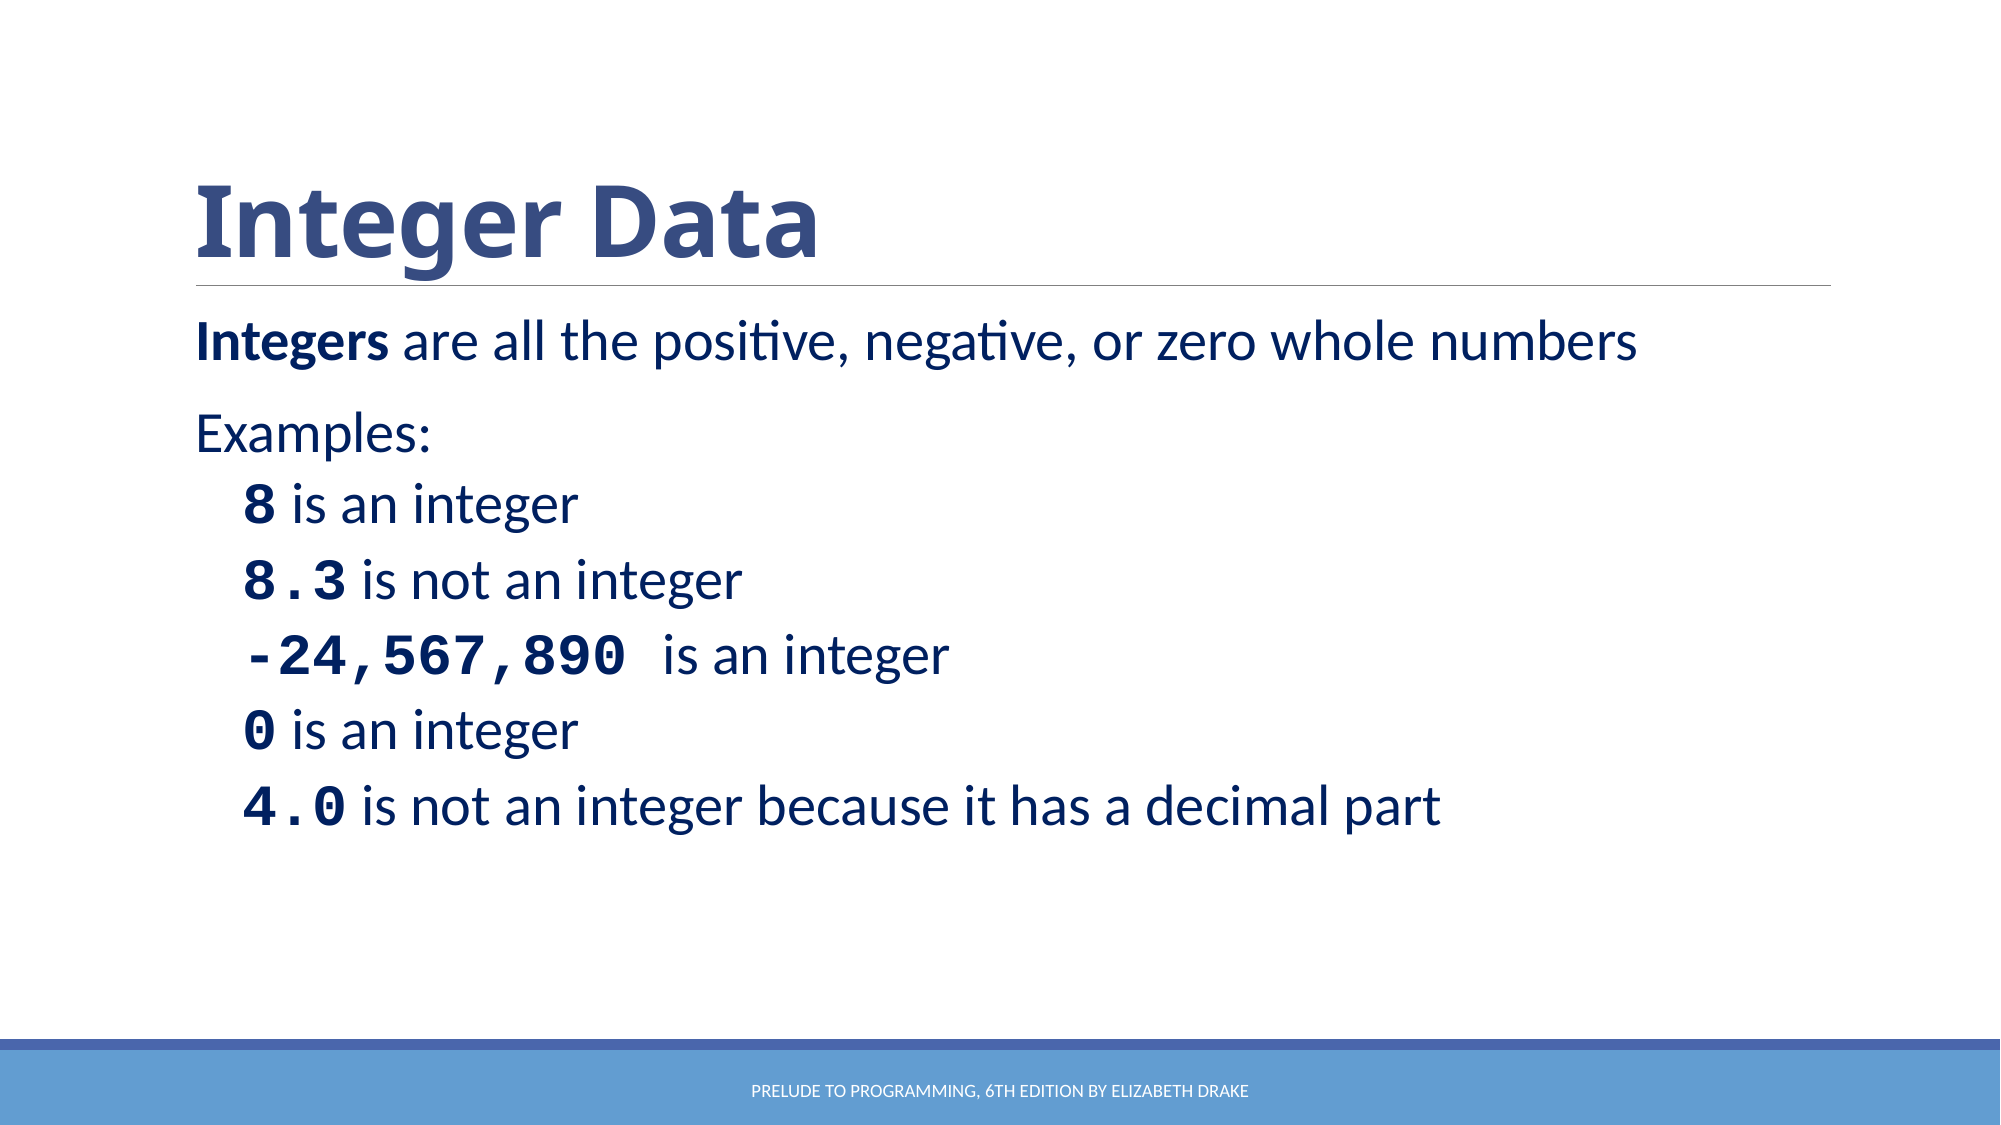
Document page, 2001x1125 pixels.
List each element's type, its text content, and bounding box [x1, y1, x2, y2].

footer Prelude to Programming, 6th edition by Elizabeth Drake [604, 1059, 1396, 1120]
list Integers are all the positive, negative, or zero whole numbers Examples: 8 is an integer 8.3 is not an integer -24,567,890 is an integer 0 is an integer 4.0 is not an integer because it has a decimal part [180, 302, 1643, 963]
title Integer Data [180, 47, 1830, 285]
